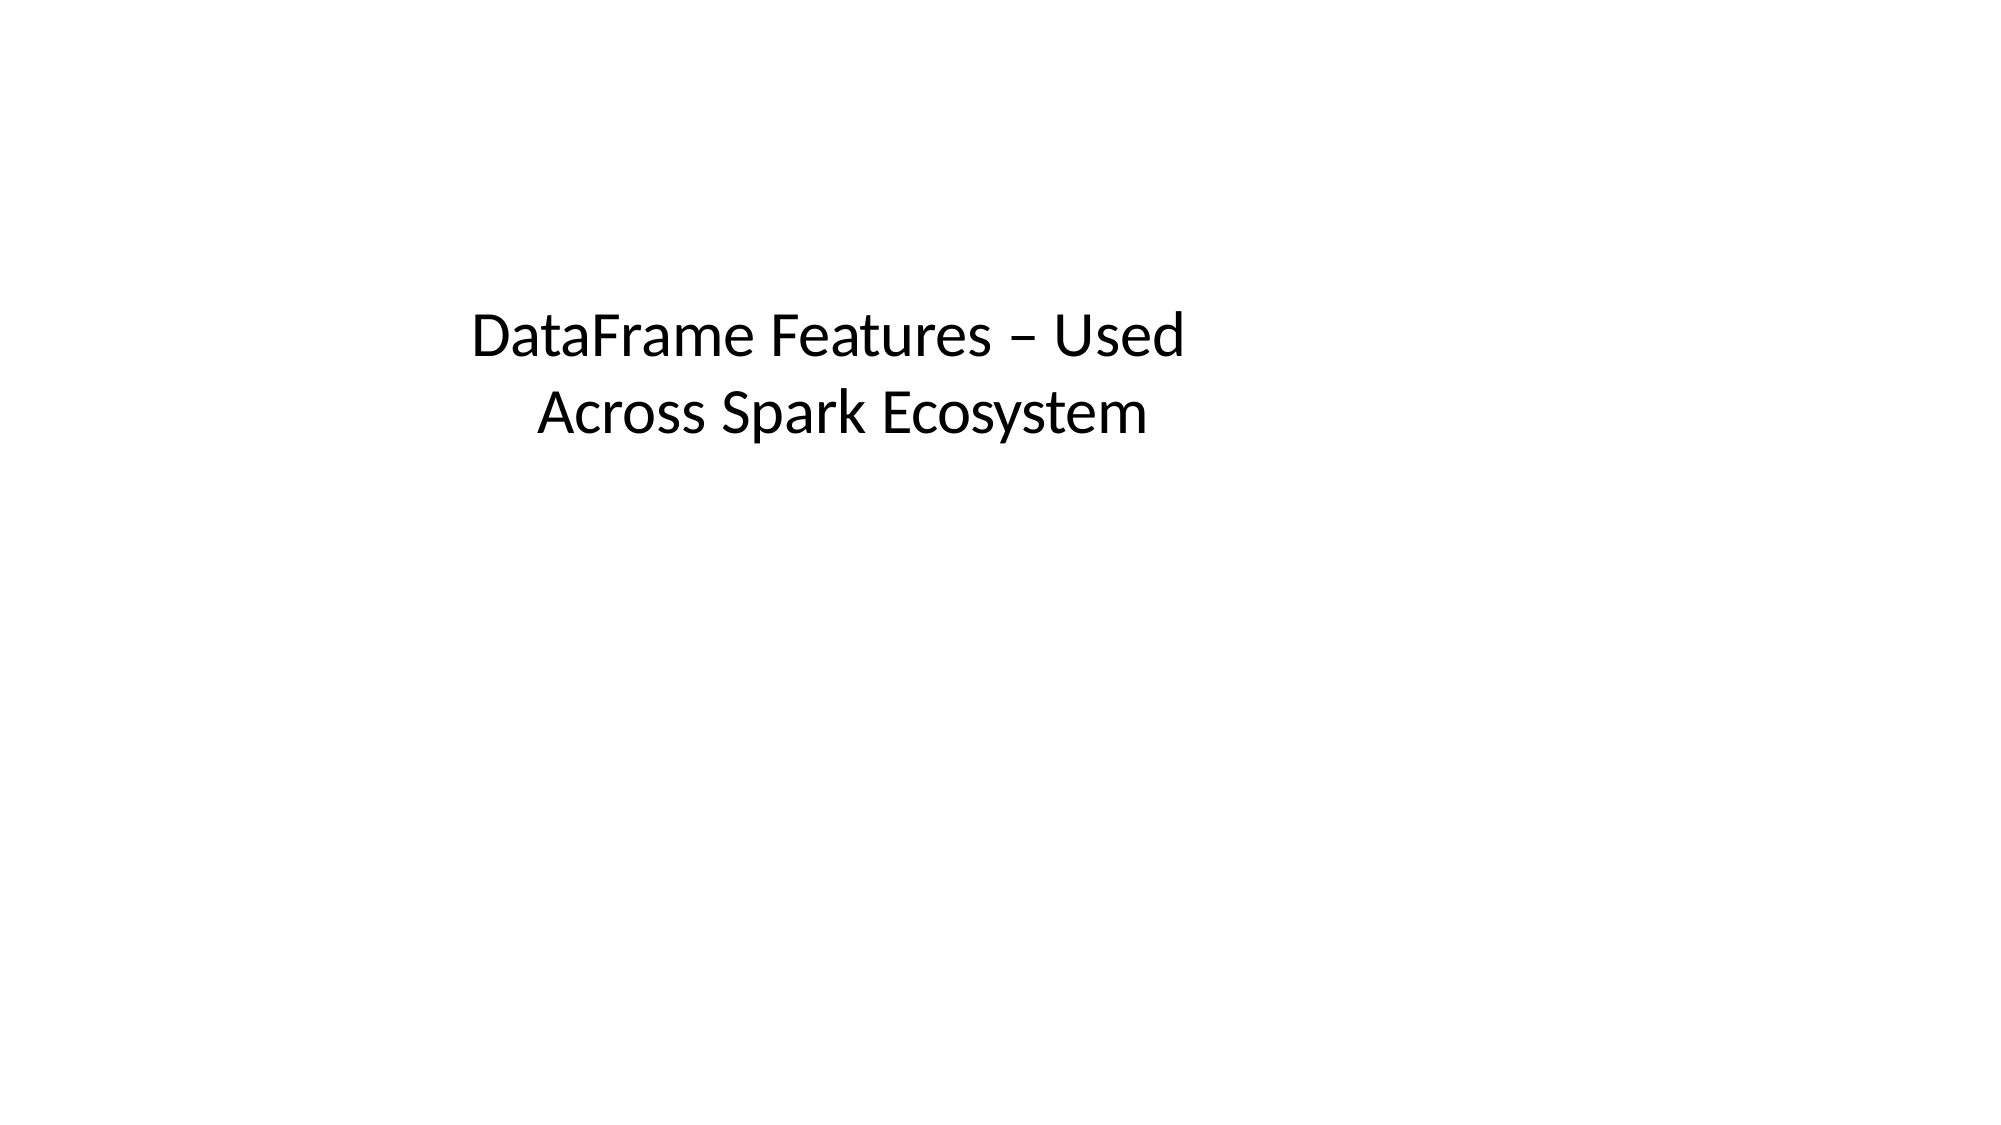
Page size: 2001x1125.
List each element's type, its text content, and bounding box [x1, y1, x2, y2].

title DataFrame Features – Used Across Spark Ecosystem [469, 273, 1196, 464]
